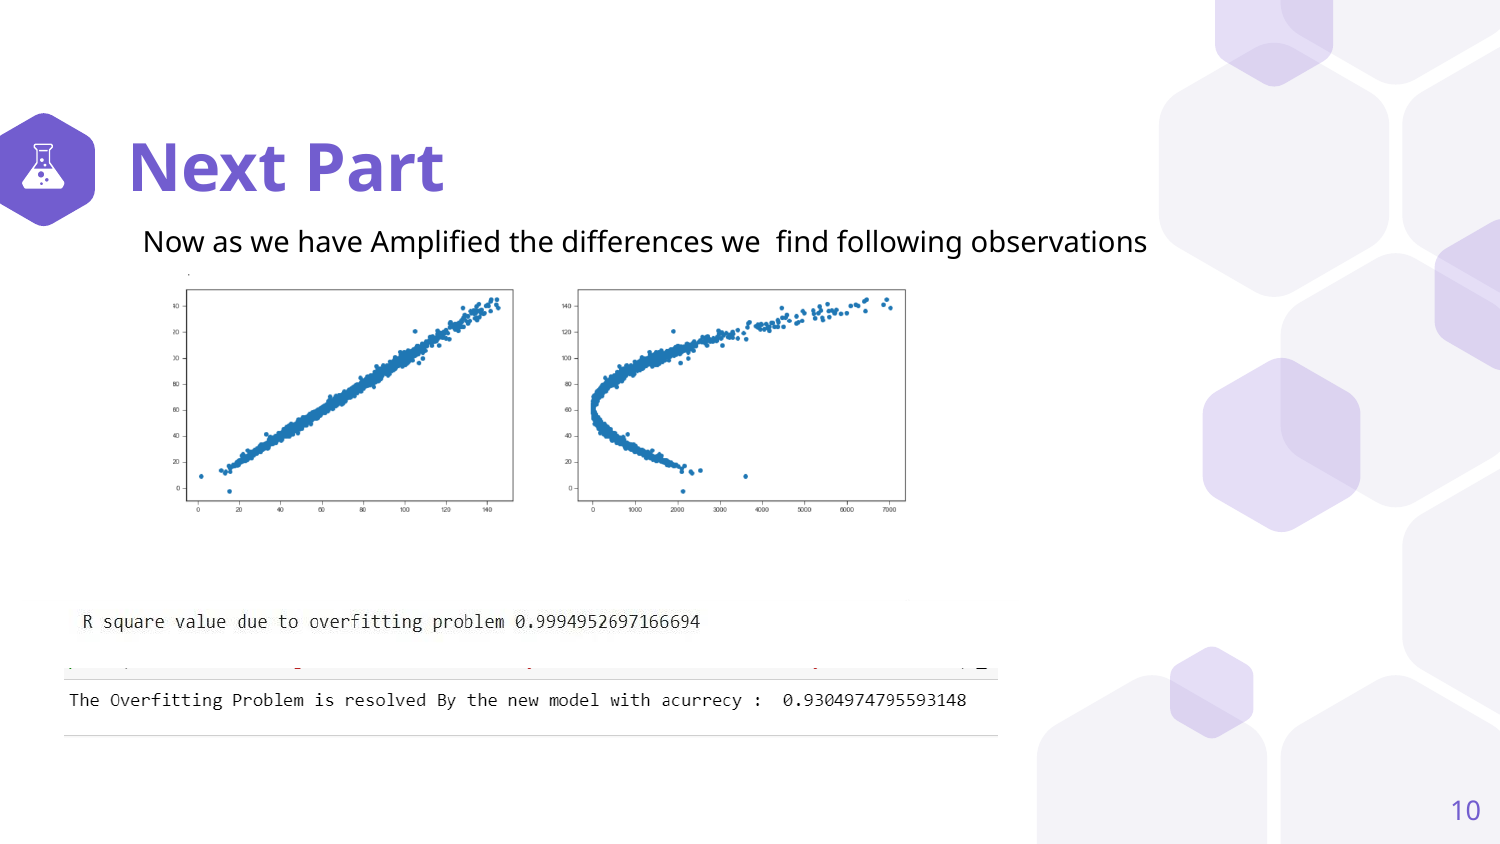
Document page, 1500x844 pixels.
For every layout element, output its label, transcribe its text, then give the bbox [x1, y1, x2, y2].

slide_number 10 [1391, 779, 1482, 844]
title Next Part [127, 137, 1114, 203]
picture [21, 599, 1019, 666]
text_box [21, 143, 65, 190]
picture [173, 274, 913, 528]
picture [64, 667, 999, 790]
text_box Now as we have Amplified the differences we find following observations [127, 208, 1175, 274]
